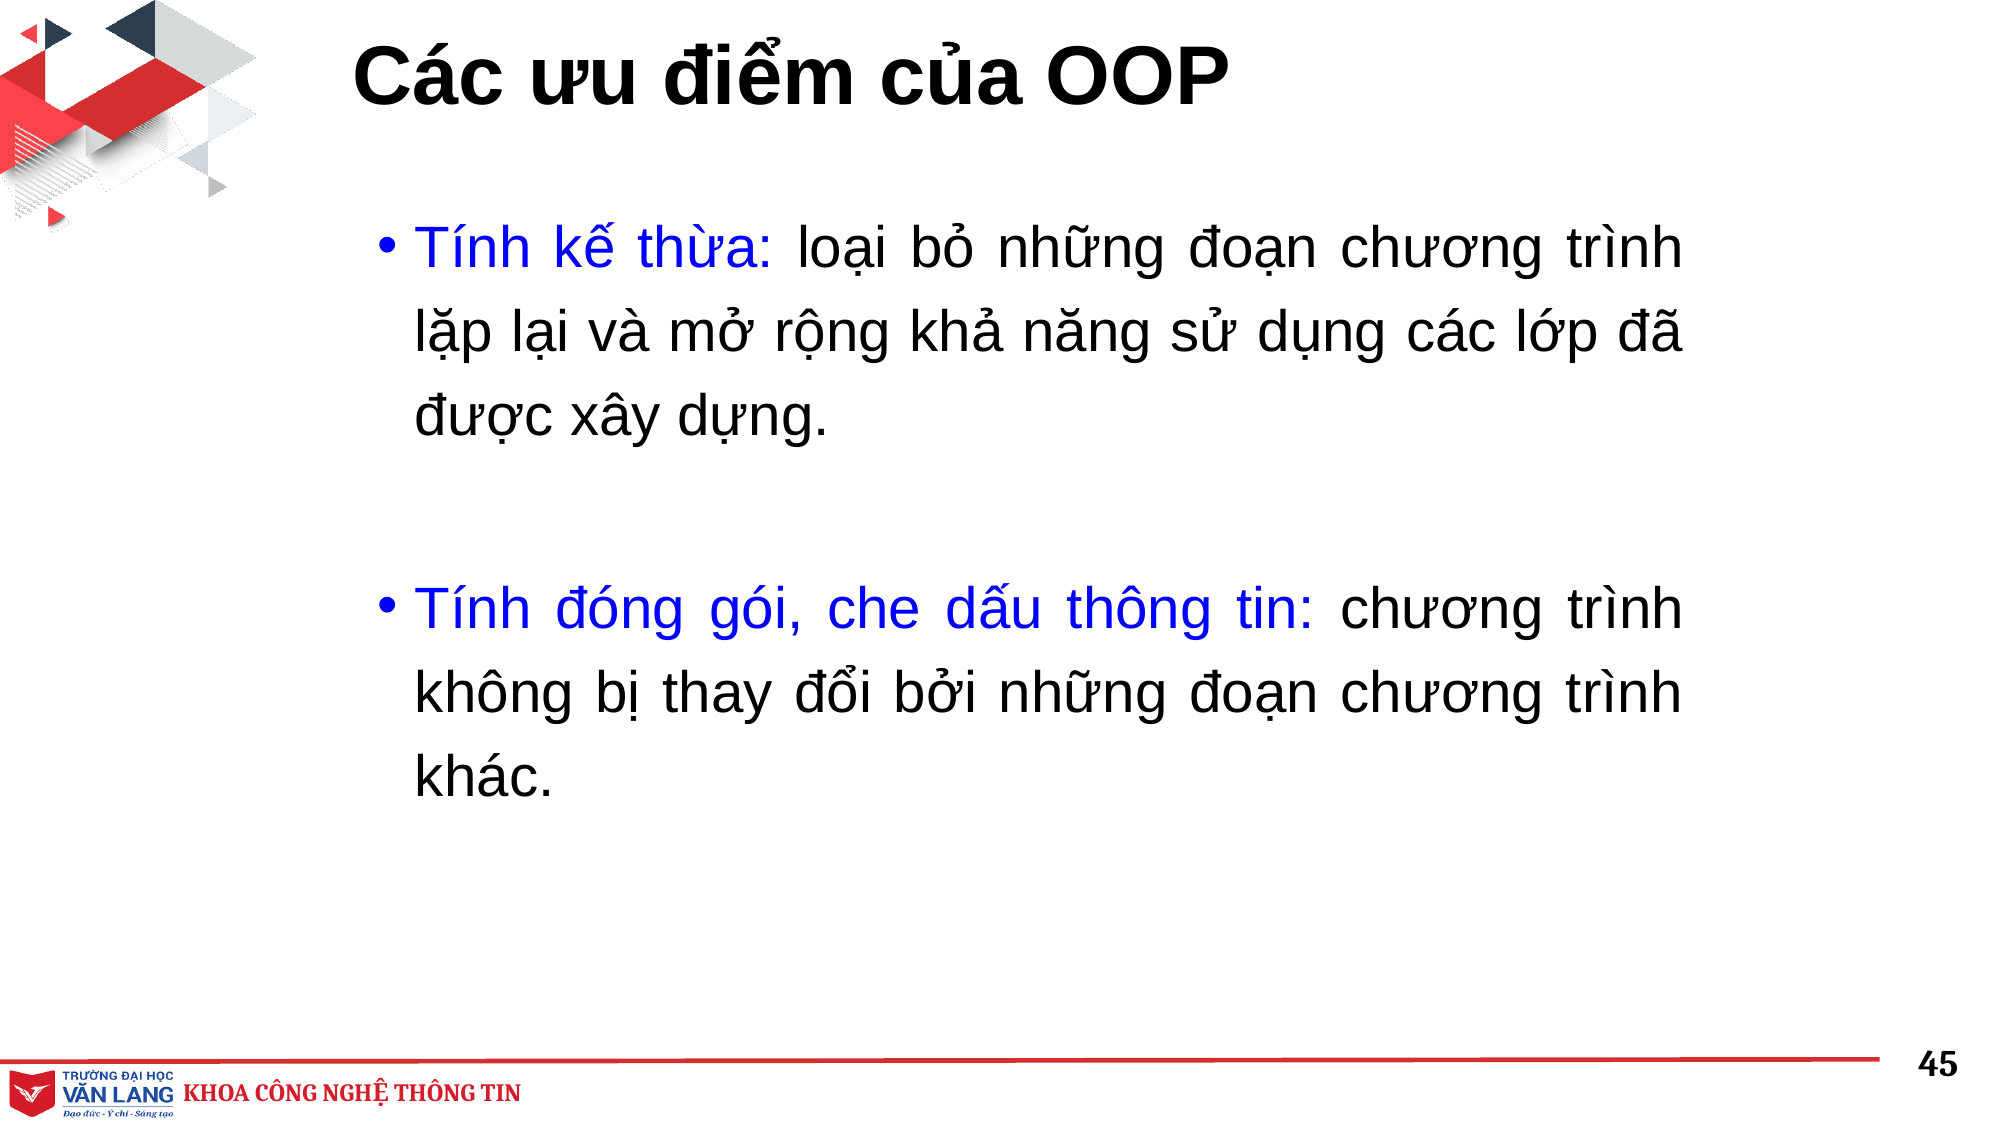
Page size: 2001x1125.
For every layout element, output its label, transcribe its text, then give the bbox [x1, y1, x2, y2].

picture [0, 0, 256, 233]
list Tính kế thừa: loại bỏ những đoạn chương trình lặp lại và mở rộng khả năng sử dụng các lớp đã được xây dựng. Tính đóng gói, che dấu thông tin: chương trình không bị thay đổi bởi những đoạn chương trình khác. [362, 187, 1700, 1075]
picture [8, 1069, 173, 1118]
title Các ưu điểm của OOP [337, 24, 1750, 138]
